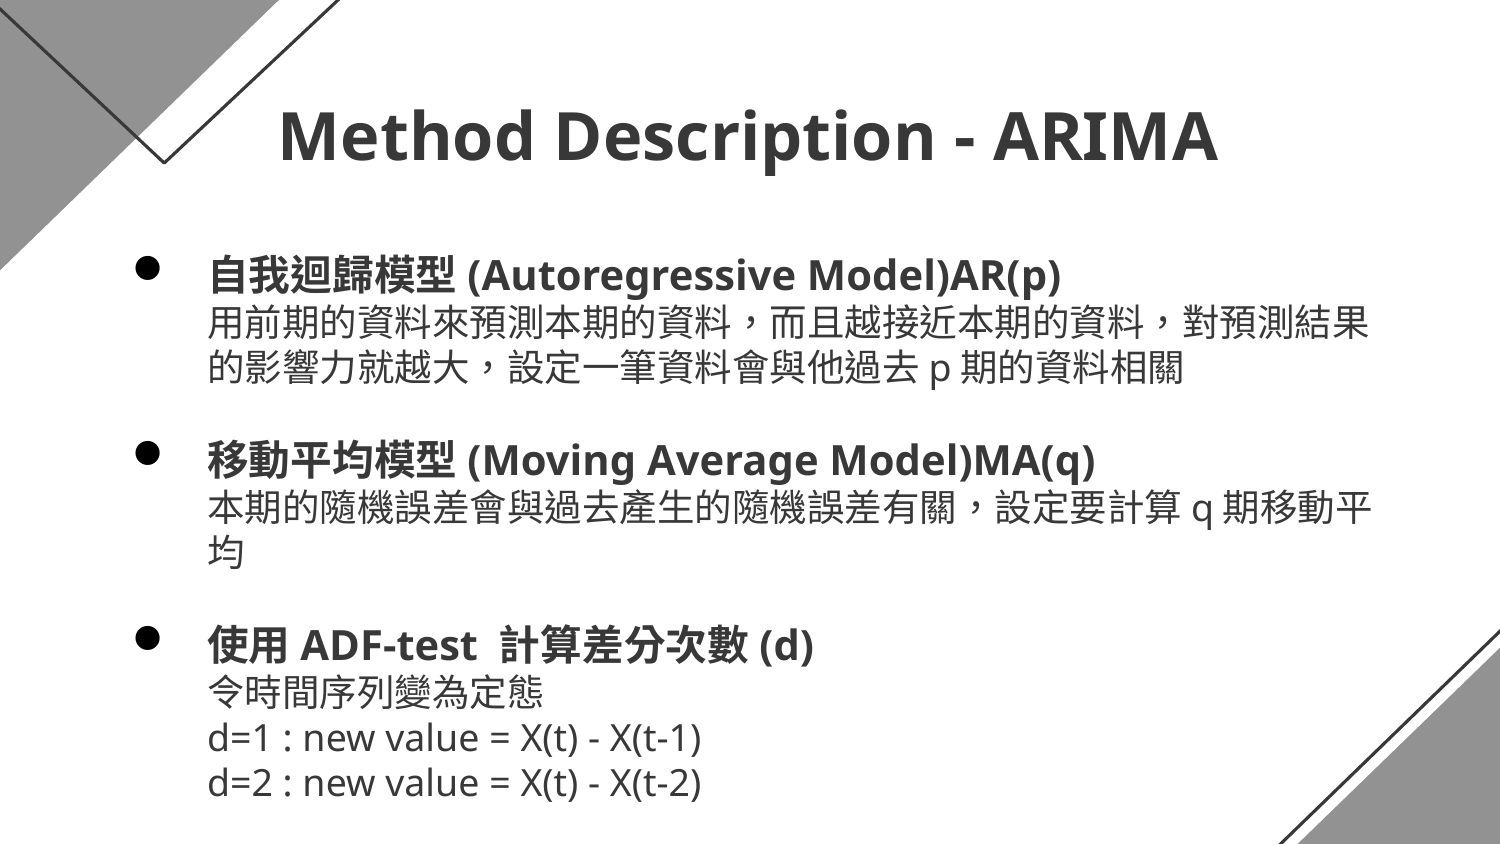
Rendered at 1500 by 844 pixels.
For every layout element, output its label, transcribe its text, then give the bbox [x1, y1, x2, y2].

title Method Description - ARIMA [116, 79, 1380, 166]
text_box 自我迴歸模型(Autoregressive Model)AR(p) 用前期的資料來預測本期的資料，而且越接近本期的資料，對預測結果的影響力就越大，設定一筆資料會與他過去p期的資料相關 移動平均模型(Moving Average Model)MA(q) 本期的隨機誤差會與過去產生的隨機誤差有關，設定要計算q期移動平均 使用ADF-test 計算差分次數(d) 令時間序列變為定態 d=1 : new value = X(t) - X(t-1) d=2 : new value = X(t) - X(t-2) [116, 233, 1411, 769]
